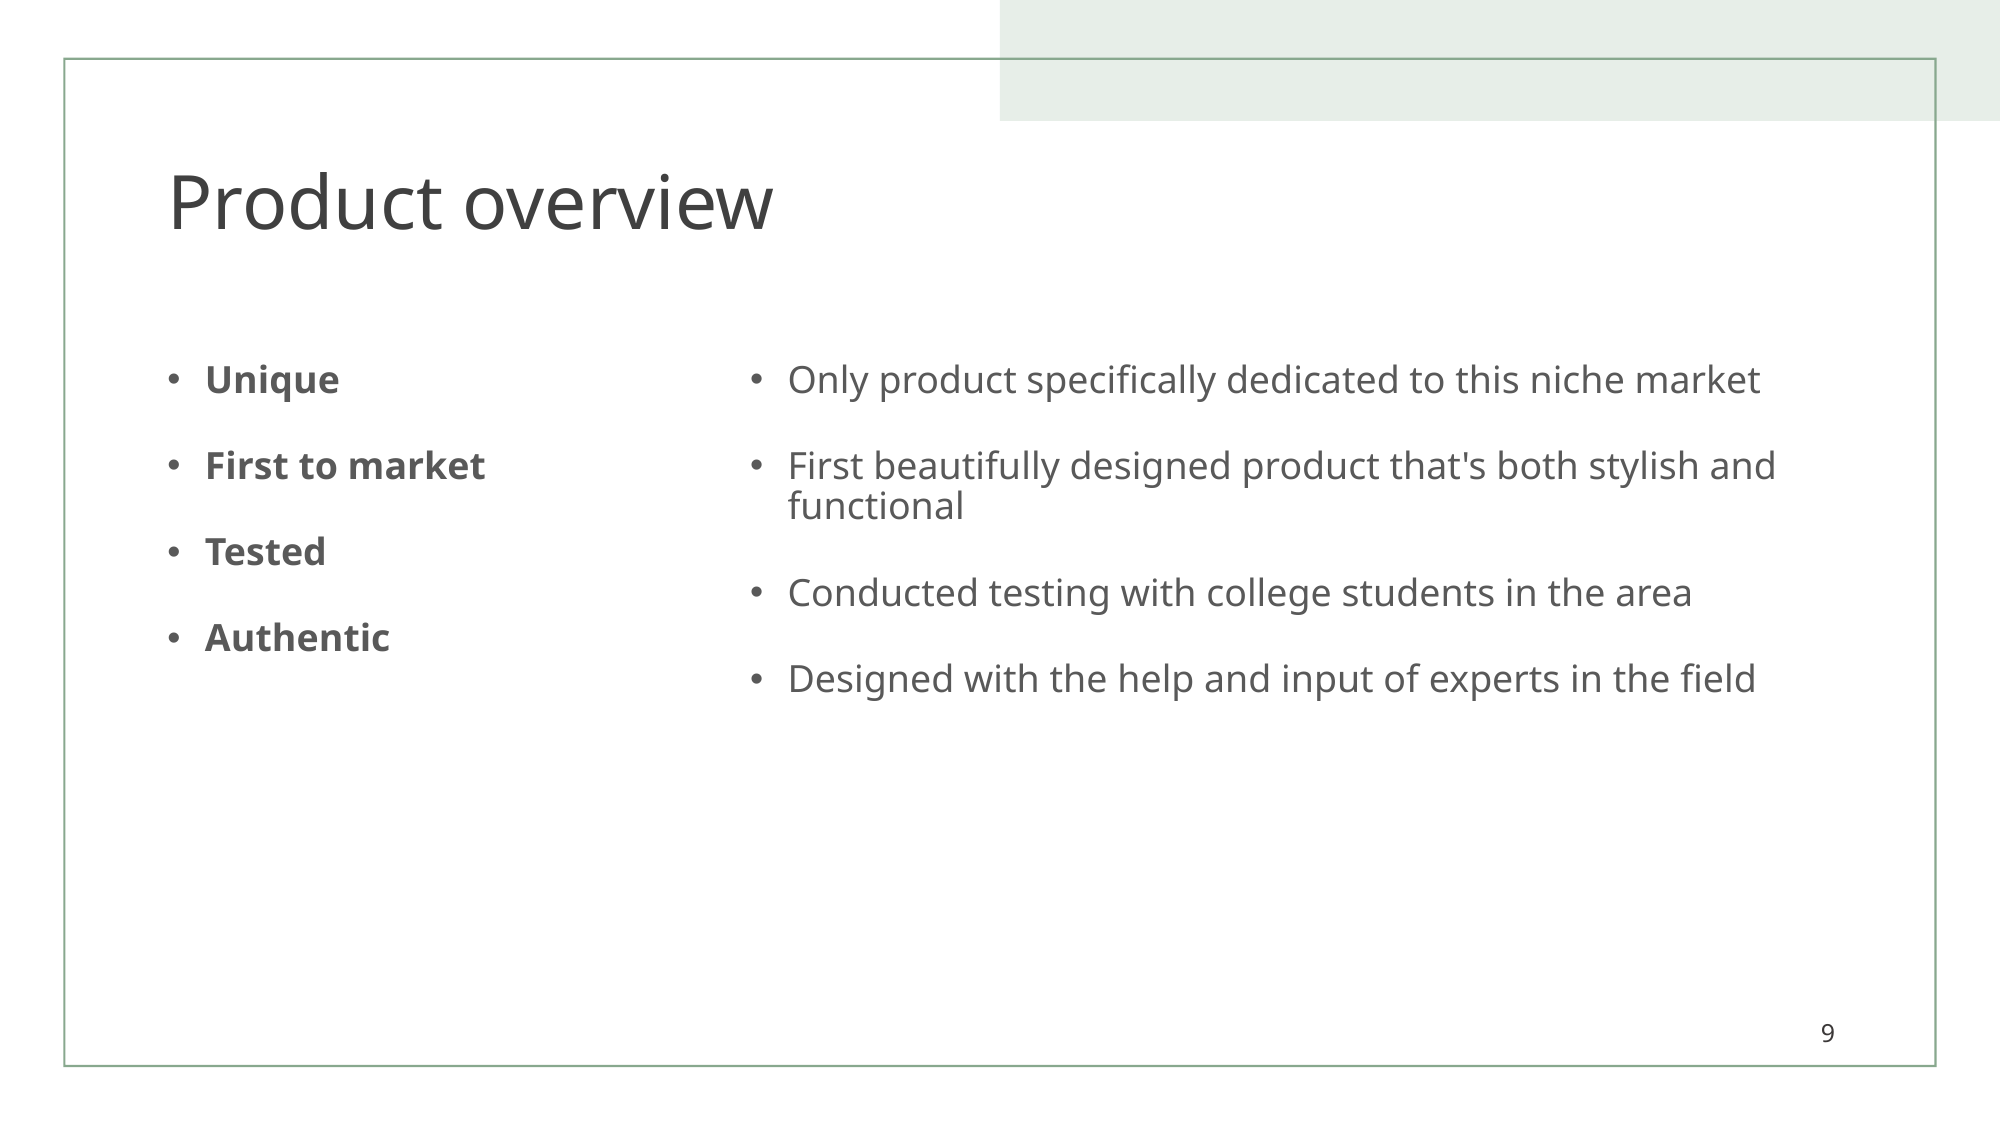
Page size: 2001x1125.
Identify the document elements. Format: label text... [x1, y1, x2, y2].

list Unique First to market Tested Authentic [152, 353, 688, 928]
list Only product specifically dedicated to this niche market First beautifully designed product that's both stylish and functional Conducted testing with college students in the area Designed with the help and input of experts in the field [735, 353, 1878, 928]
title Product overview [152, 79, 1878, 331]
slide_number 9 [1400, 1004, 1850, 1064]
